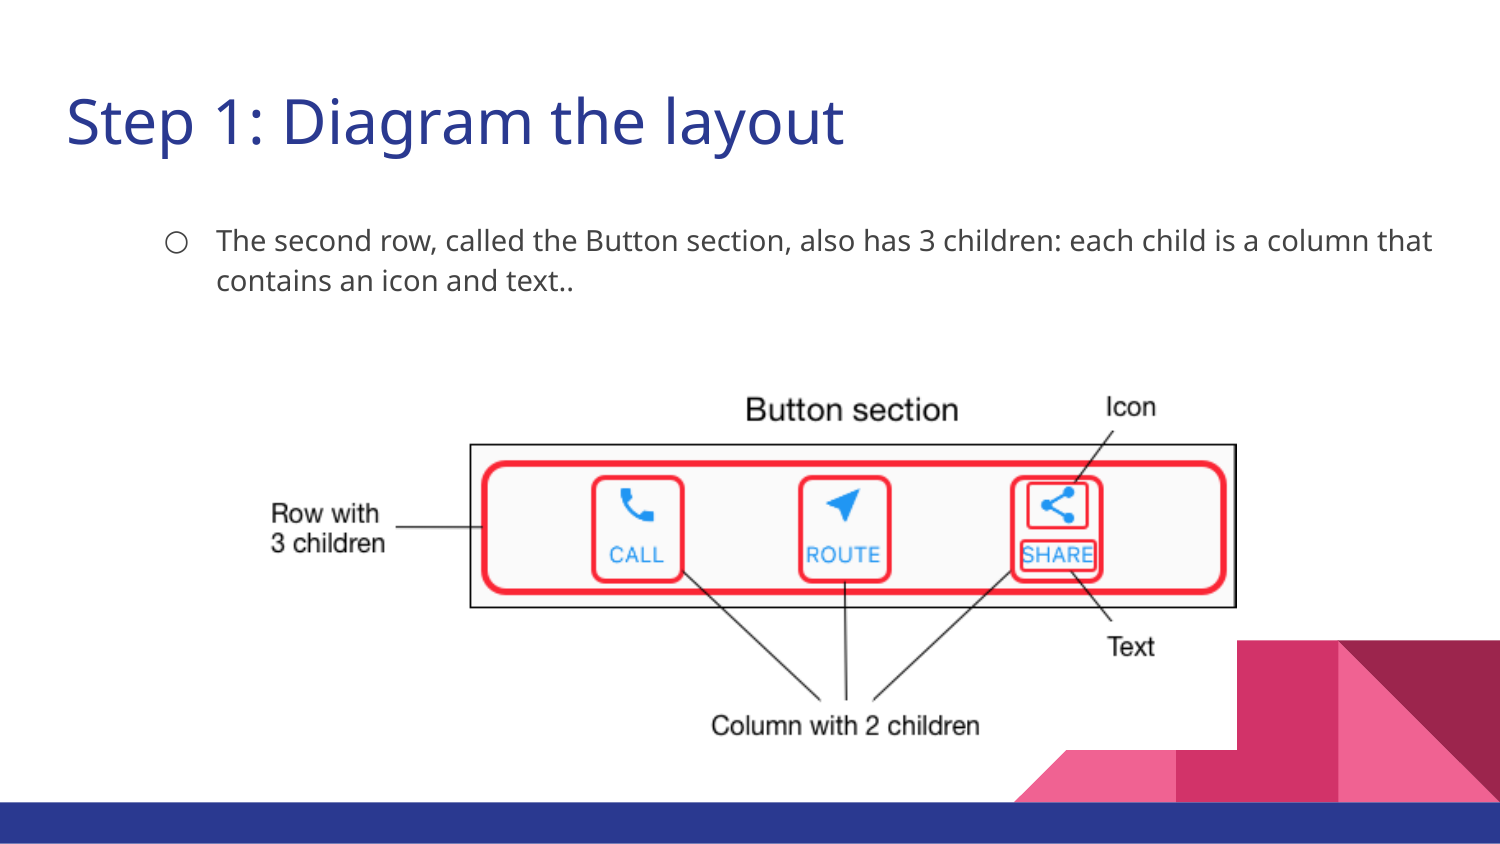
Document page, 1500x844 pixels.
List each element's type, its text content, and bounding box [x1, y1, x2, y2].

list The second row, called the Button section, also has 3 children: each child is a column that contains an icon and text.. [51, 201, 1449, 750]
picture [263, 380, 1237, 750]
title Step 1: Diagram the layout [51, 67, 1449, 167]
